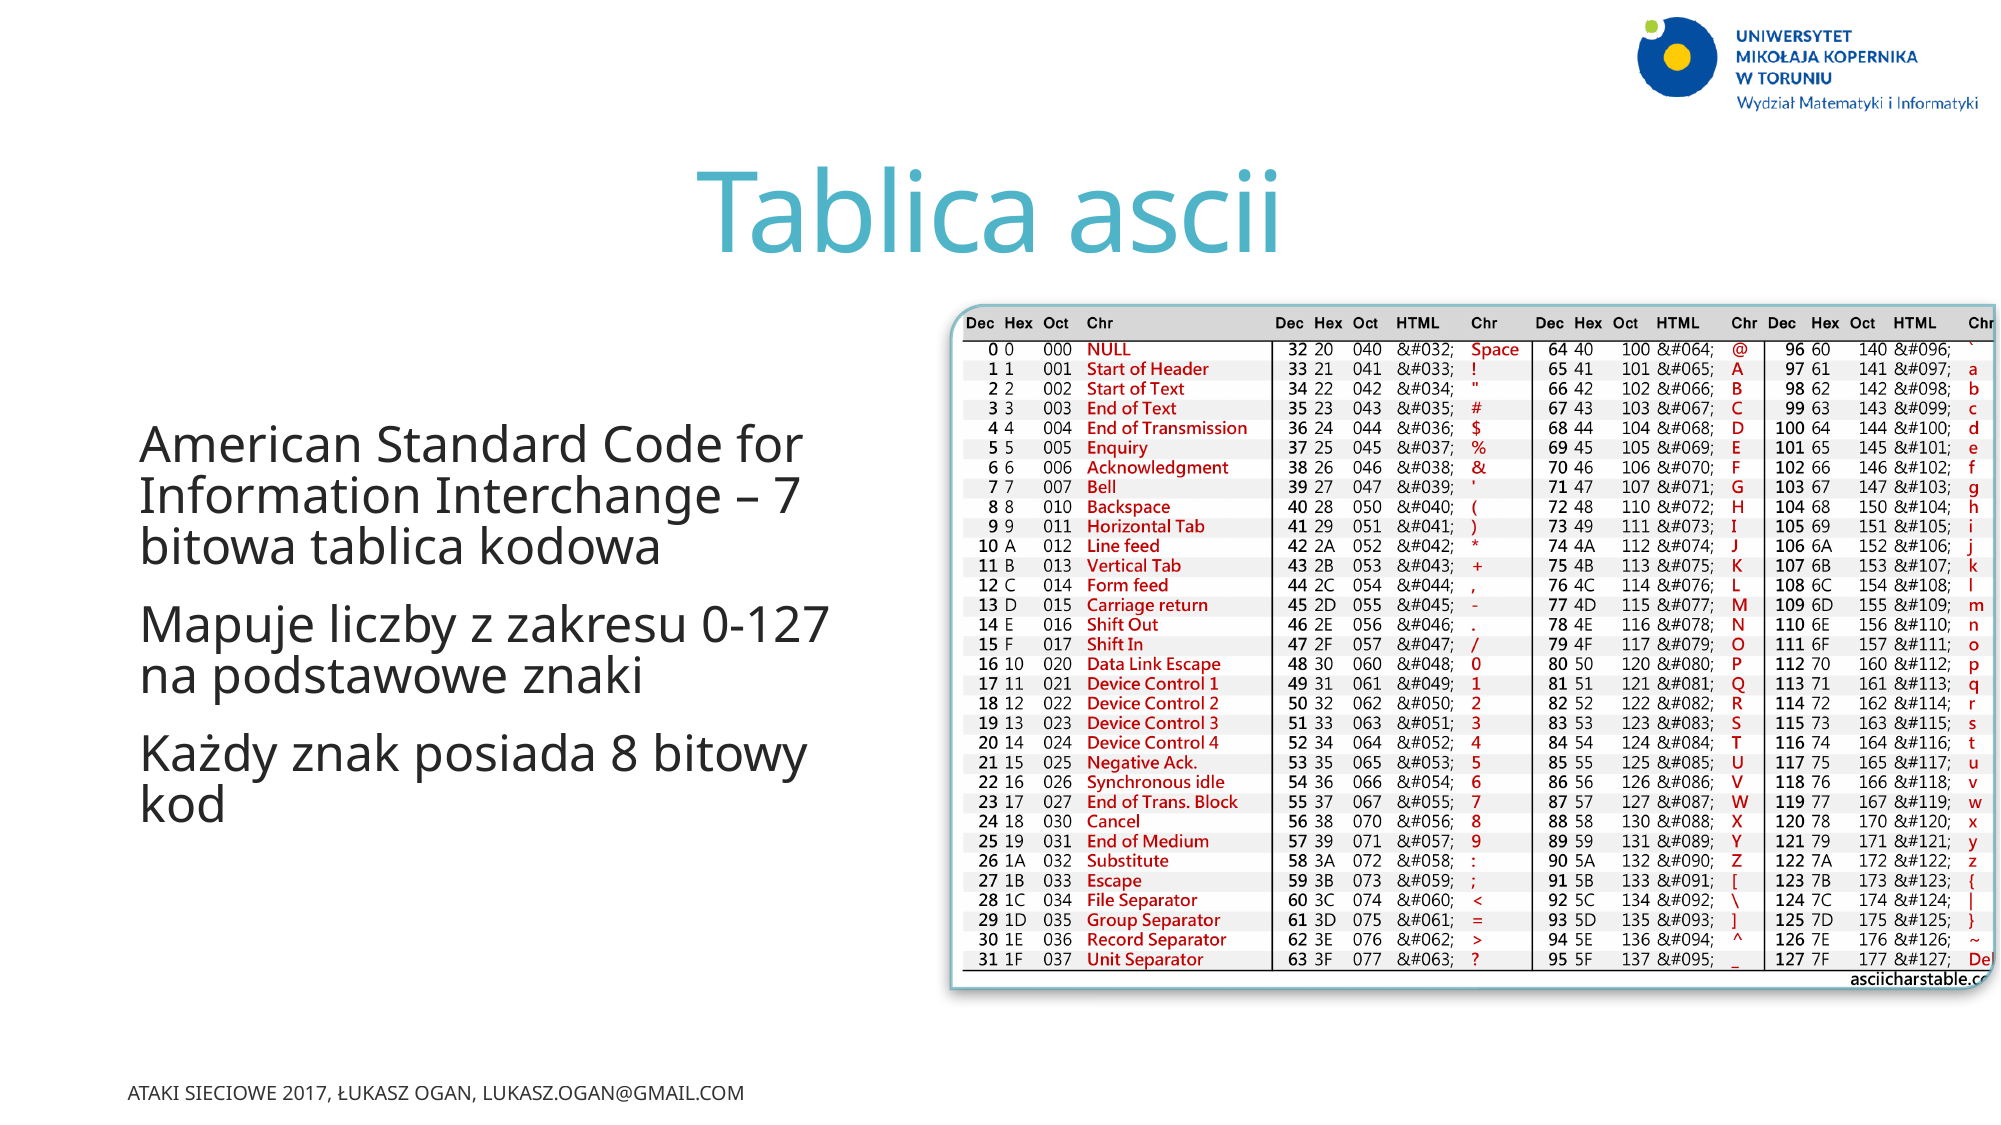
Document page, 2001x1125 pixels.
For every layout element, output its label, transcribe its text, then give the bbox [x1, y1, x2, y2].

picture [1623, 0, 2000, 120]
footer Ataki Sieciowe 2017, Łukasz Ogan, lukasz.ogan@gmail.com [112, 1075, 938, 1113]
title Tablica ascii [107, 81, 1875, 354]
list American Standard Code for Information Interchange – 7 bitowa tablica kodowa Mapuje liczby z zakresu 0-127 na podstawowe znaki Każdy znak posiada 8 bitowy kod [109, 375, 905, 957]
picture [950, 305, 1995, 989]
